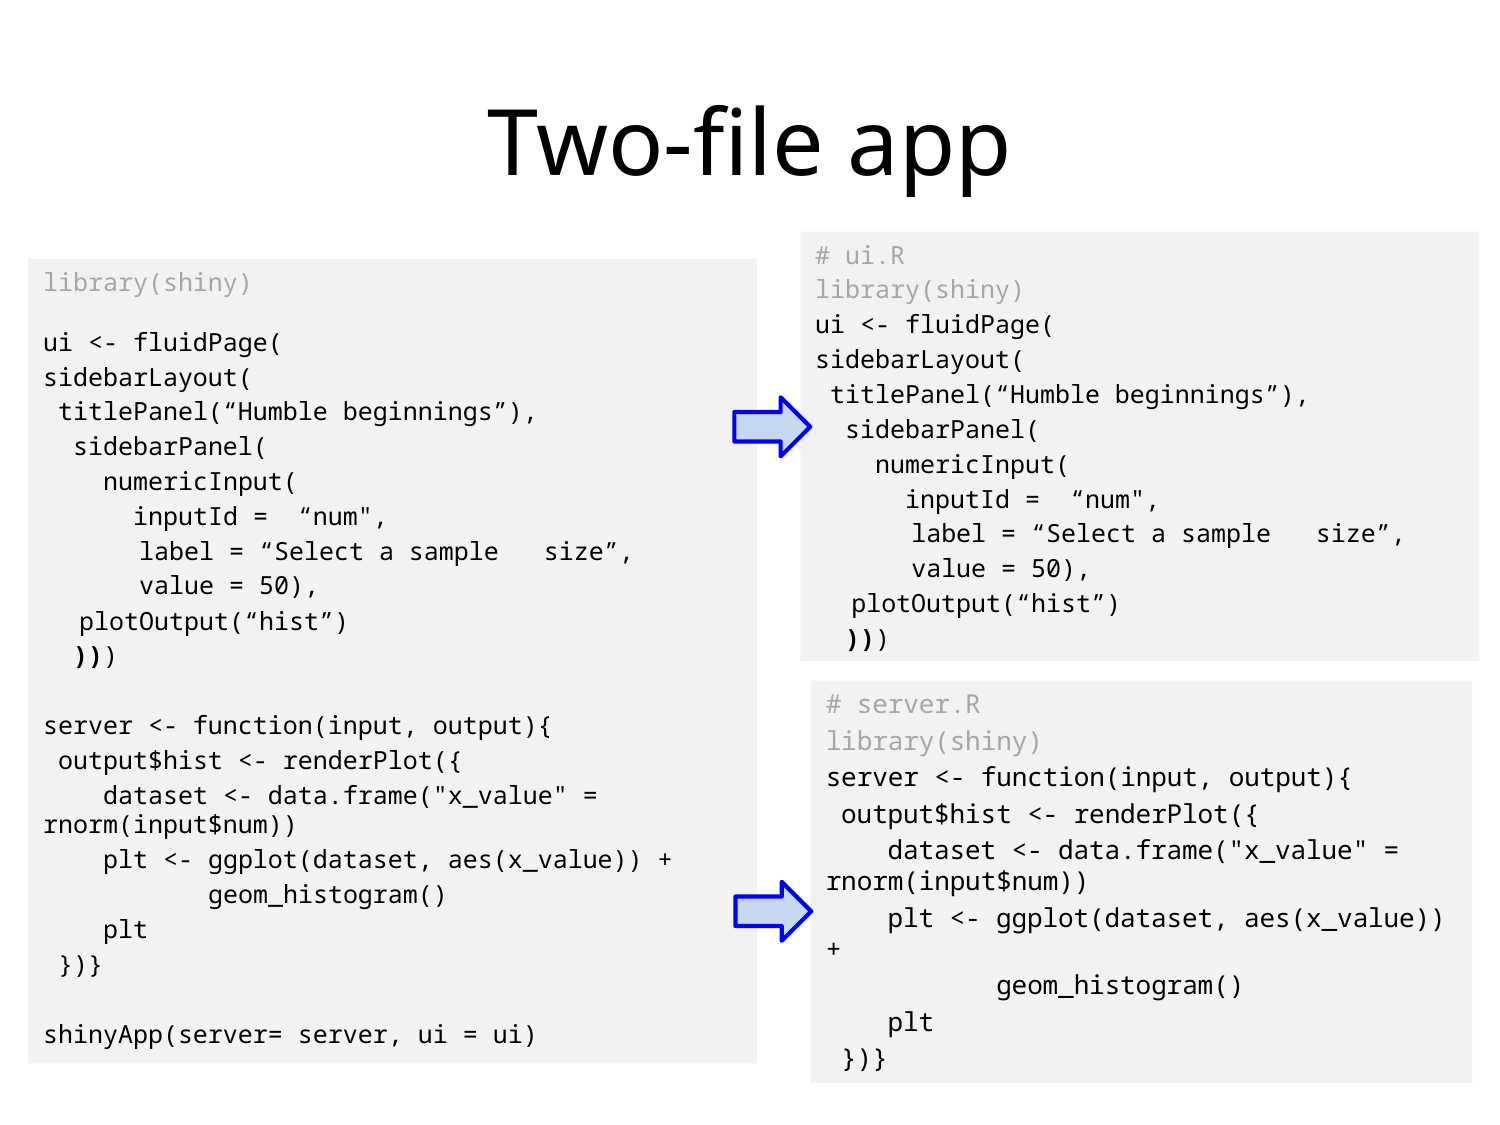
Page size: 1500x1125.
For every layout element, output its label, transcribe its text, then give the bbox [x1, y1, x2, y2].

text_box # server.R library(shiny) server <- function(input, output){ output$hist <- renderPlot({ dataset <- data.frame("x_value" = rnorm(input$num)) plt <- ggplot(dataset, aes(x_value)) + geom_histogram() plt })} [810, 680, 1473, 1083]
list # ui.R library(shiny) ui <- fluidPage( sidebarLayout( titlePanel(“Humble beginnings”), sidebarPanel( numericInput( inputId = “num", label = “Select a sample size”, value = 50), plotOutput(“hist”) ))) [800, 231, 1480, 662]
text_box library(shiny) ui <- fluidPage( sidebarLayout( titlePanel(“Humble beginnings”), sidebarPanel( numericInput( inputId = “num", label = “Select a sample size”, value = 50), plotOutput(“hist”) ))) server <- function(input, output){ output$hist <- renderPlot({ dataset <- data.frame("x_value" = rnorm(input$num)) plt <- ggplot(dataset, aes(x_value)) + geom_histogram() plt })} shinyApp(server= server, ui = ui) [28, 258, 757, 1064]
title Two-file app [75, 45, 1425, 233]
text_box [732, 395, 813, 459]
text_box [733, 879, 814, 943]
